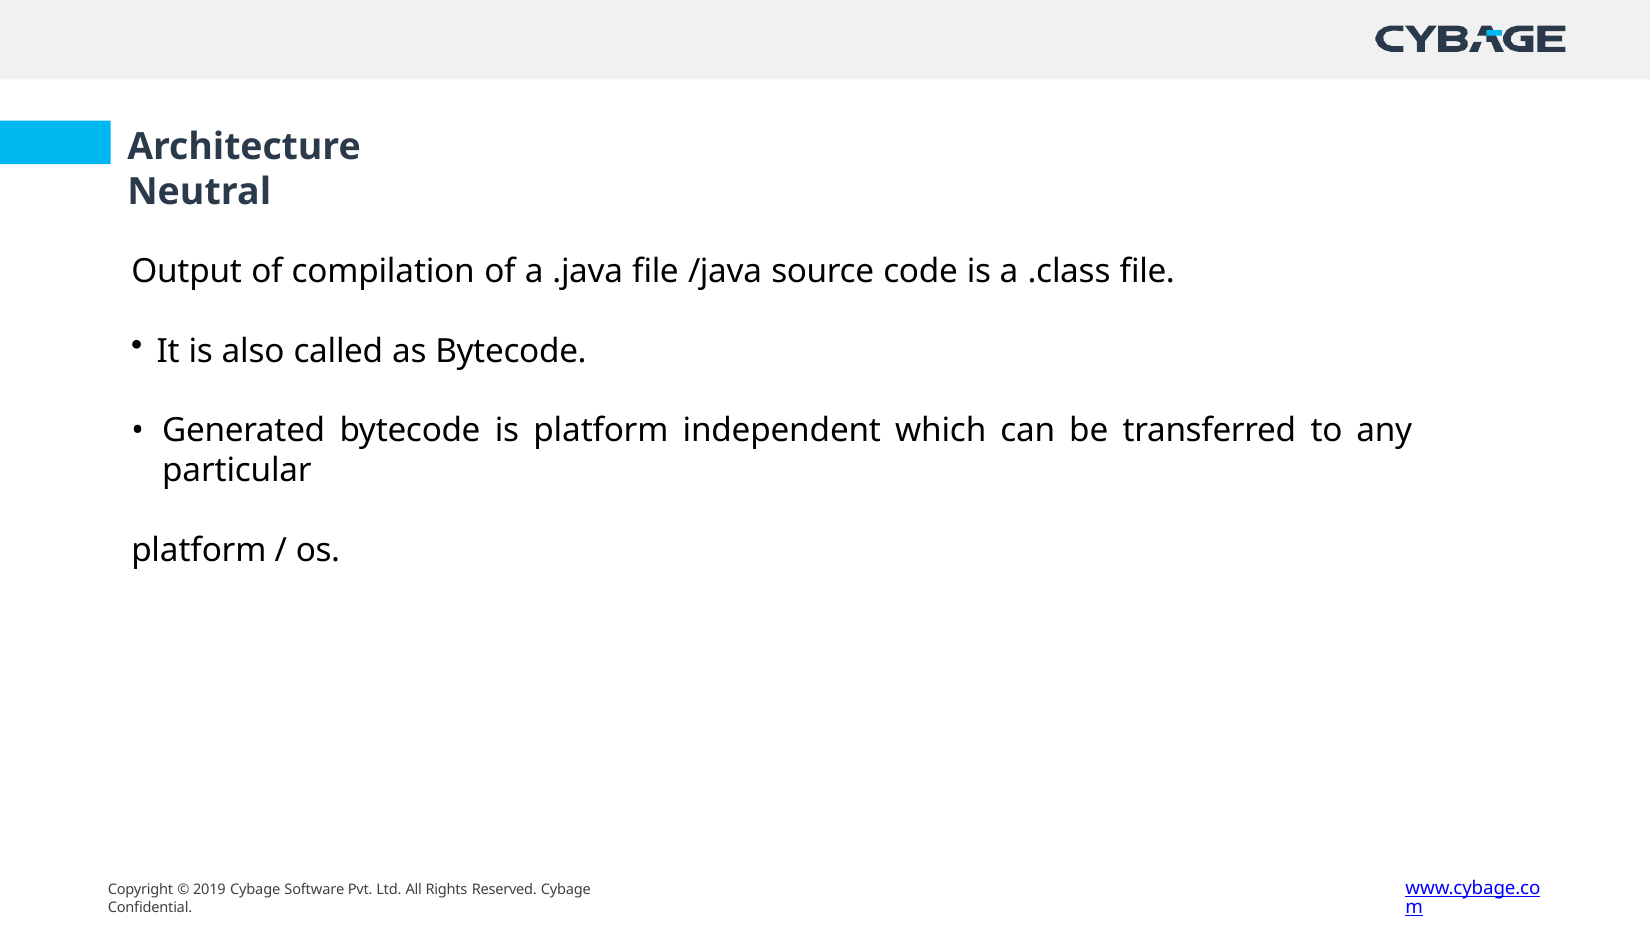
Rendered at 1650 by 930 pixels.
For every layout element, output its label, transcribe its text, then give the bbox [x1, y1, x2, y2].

text_box Output of compilation of a .java file /java source code is a .class file. It is also called as Bytecode. Generated bytecode is platform independent which can be transferred to any particular platform / os. [129, 247, 1501, 569]
text_box www.cybage.com [1403, 872, 1551, 902]
footer Copyright © 2019 Cybage Software Pvt. Ltd. All Rights Reserved. Cybage Confidential. [105, 877, 629, 930]
title Architecture Neutral [125, 120, 515, 278]
